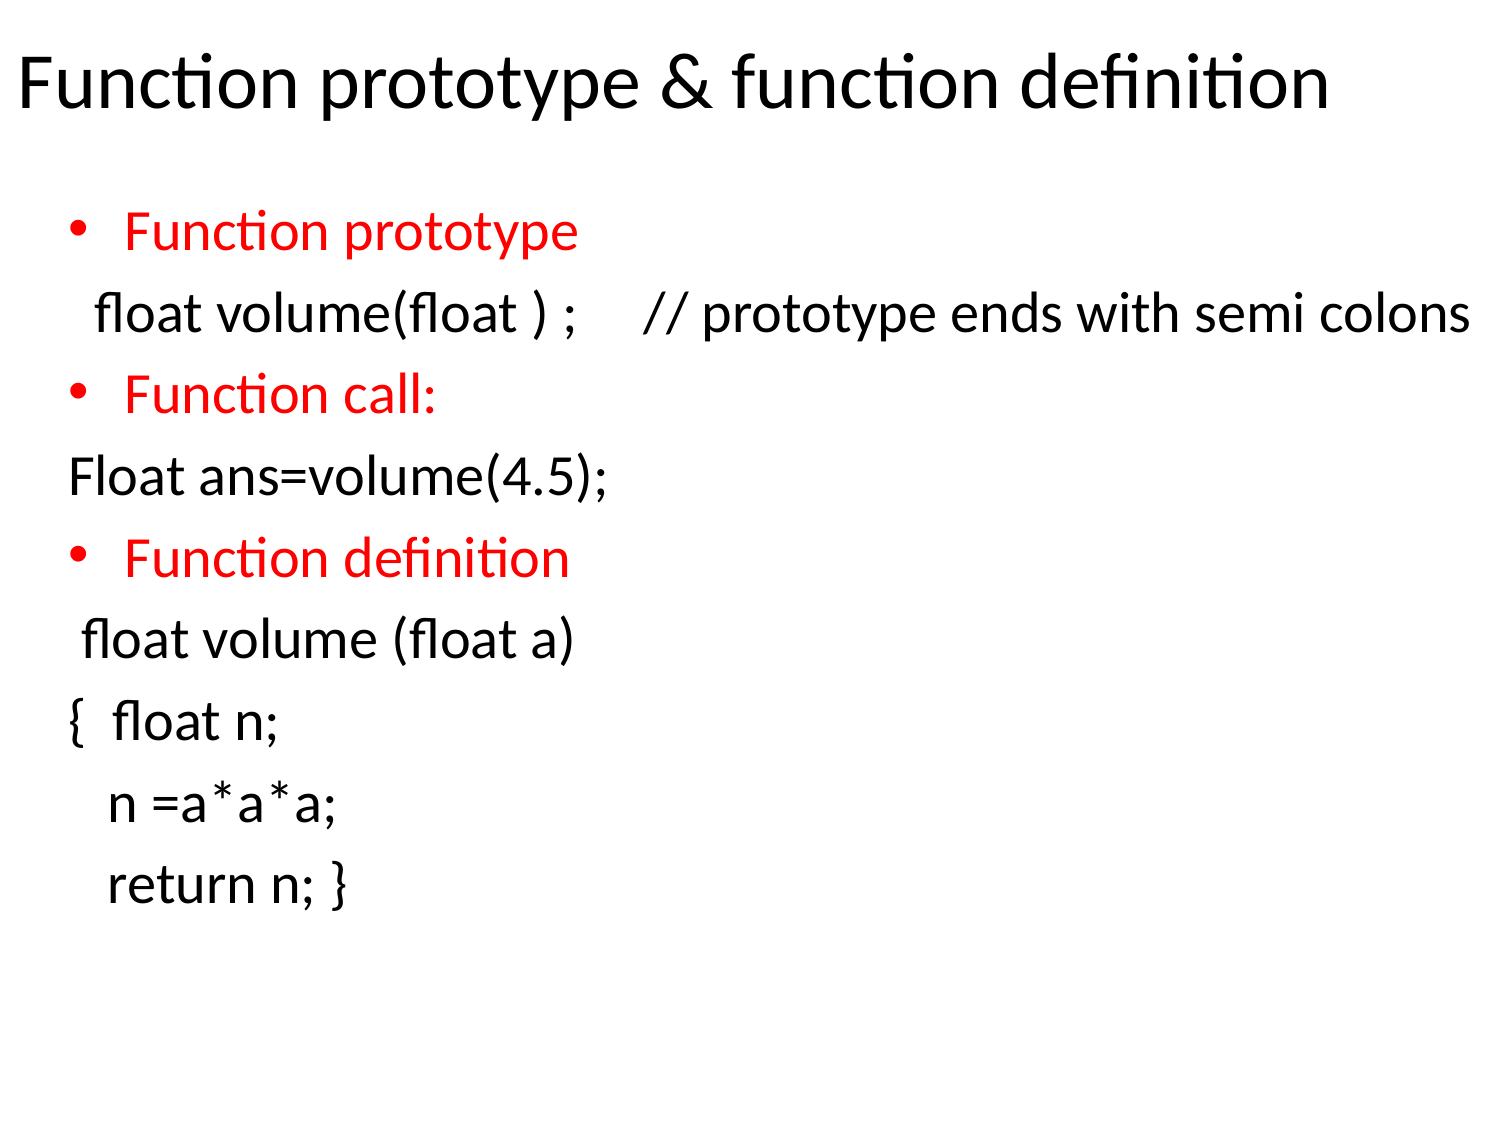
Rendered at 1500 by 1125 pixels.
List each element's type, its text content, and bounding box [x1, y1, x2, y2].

list Function prototype float volume(float ) ; // prototype ends with semi colons Function call: Float ans=volume(4.5); Function definition float volume (float a) { float n; n =a*a*a; return n; } [53, 184, 1500, 1071]
title Function prototype & function definition [0, 19, 1351, 135]
